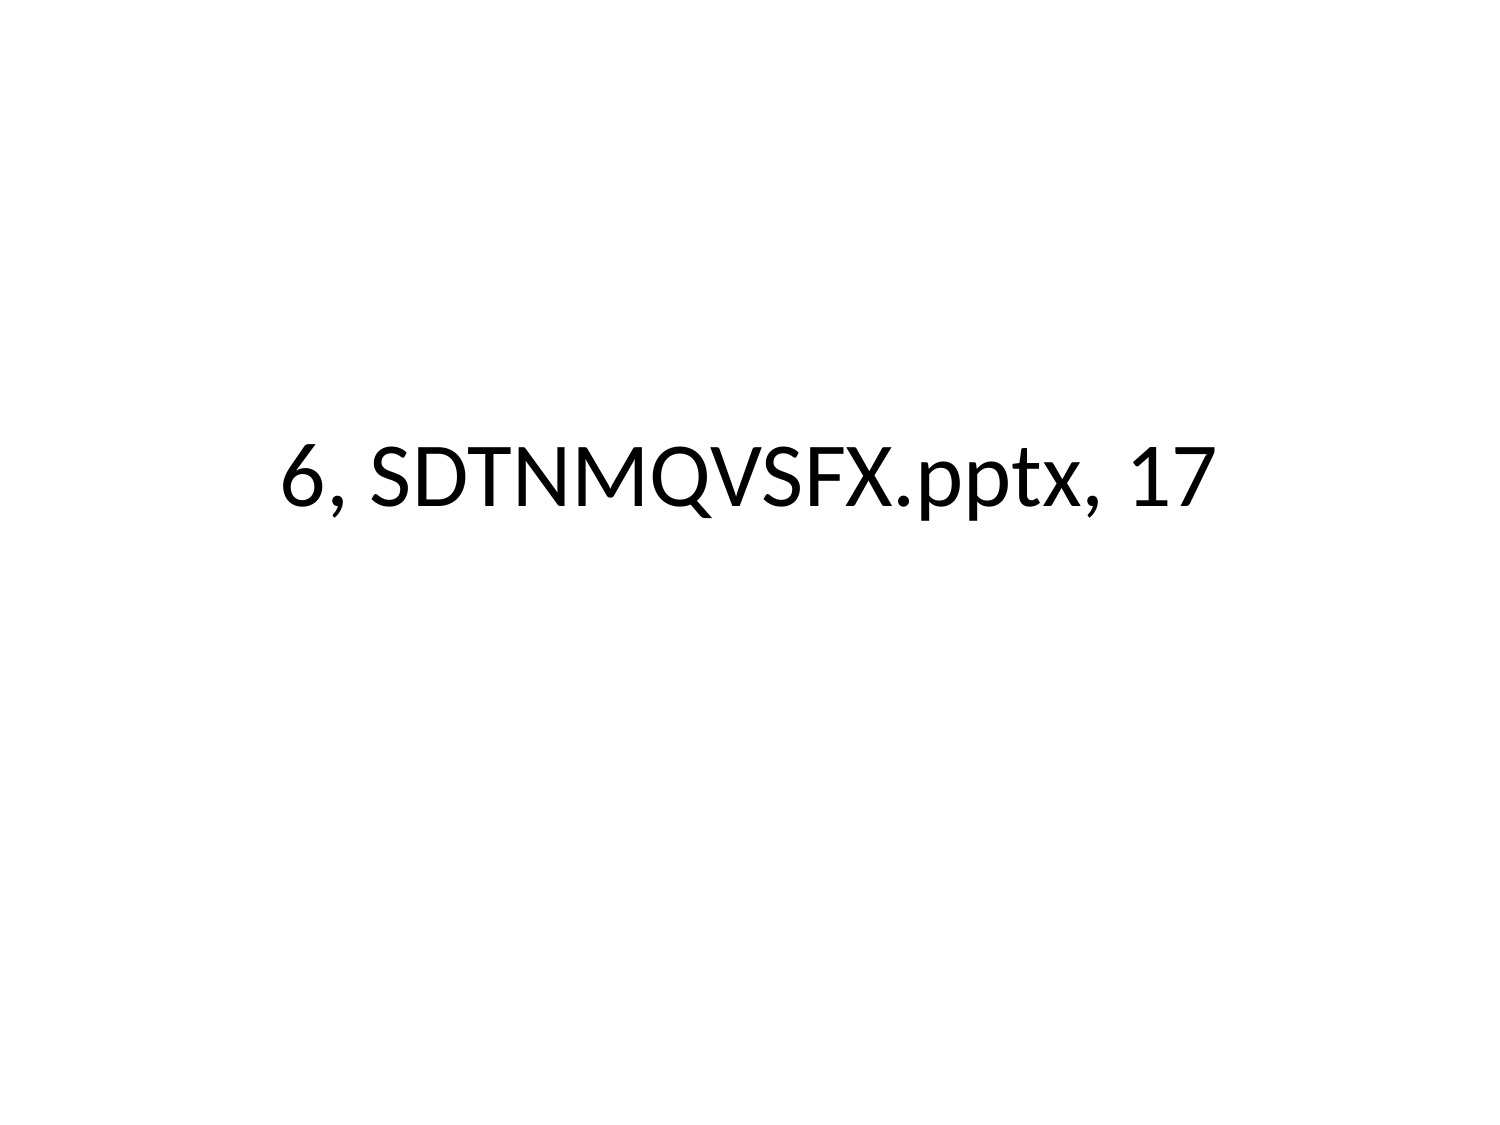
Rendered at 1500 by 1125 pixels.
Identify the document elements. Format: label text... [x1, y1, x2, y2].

title 6, SDTNMQVSFX.pptx, 17 [112, 349, 1388, 591]
